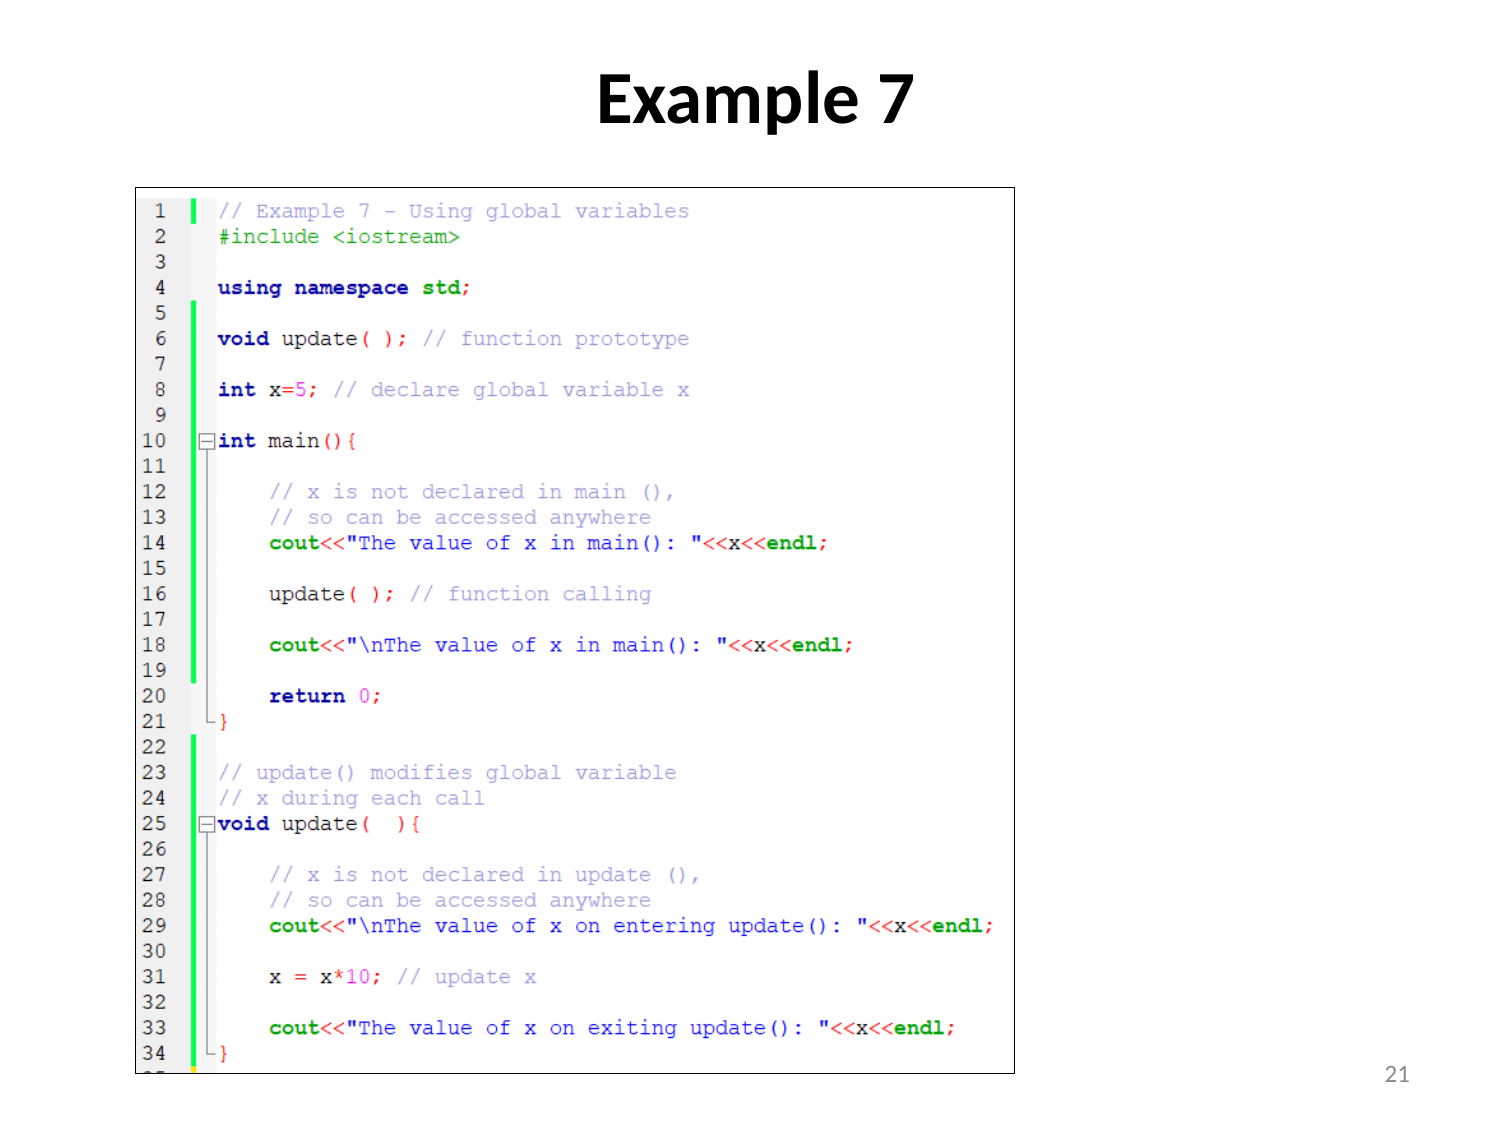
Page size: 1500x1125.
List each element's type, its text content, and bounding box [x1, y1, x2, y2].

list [135, 187, 1015, 1074]
slide_number 21 [1074, 1042, 1425, 1103]
title Example 7 [80, 0, 1431, 188]
